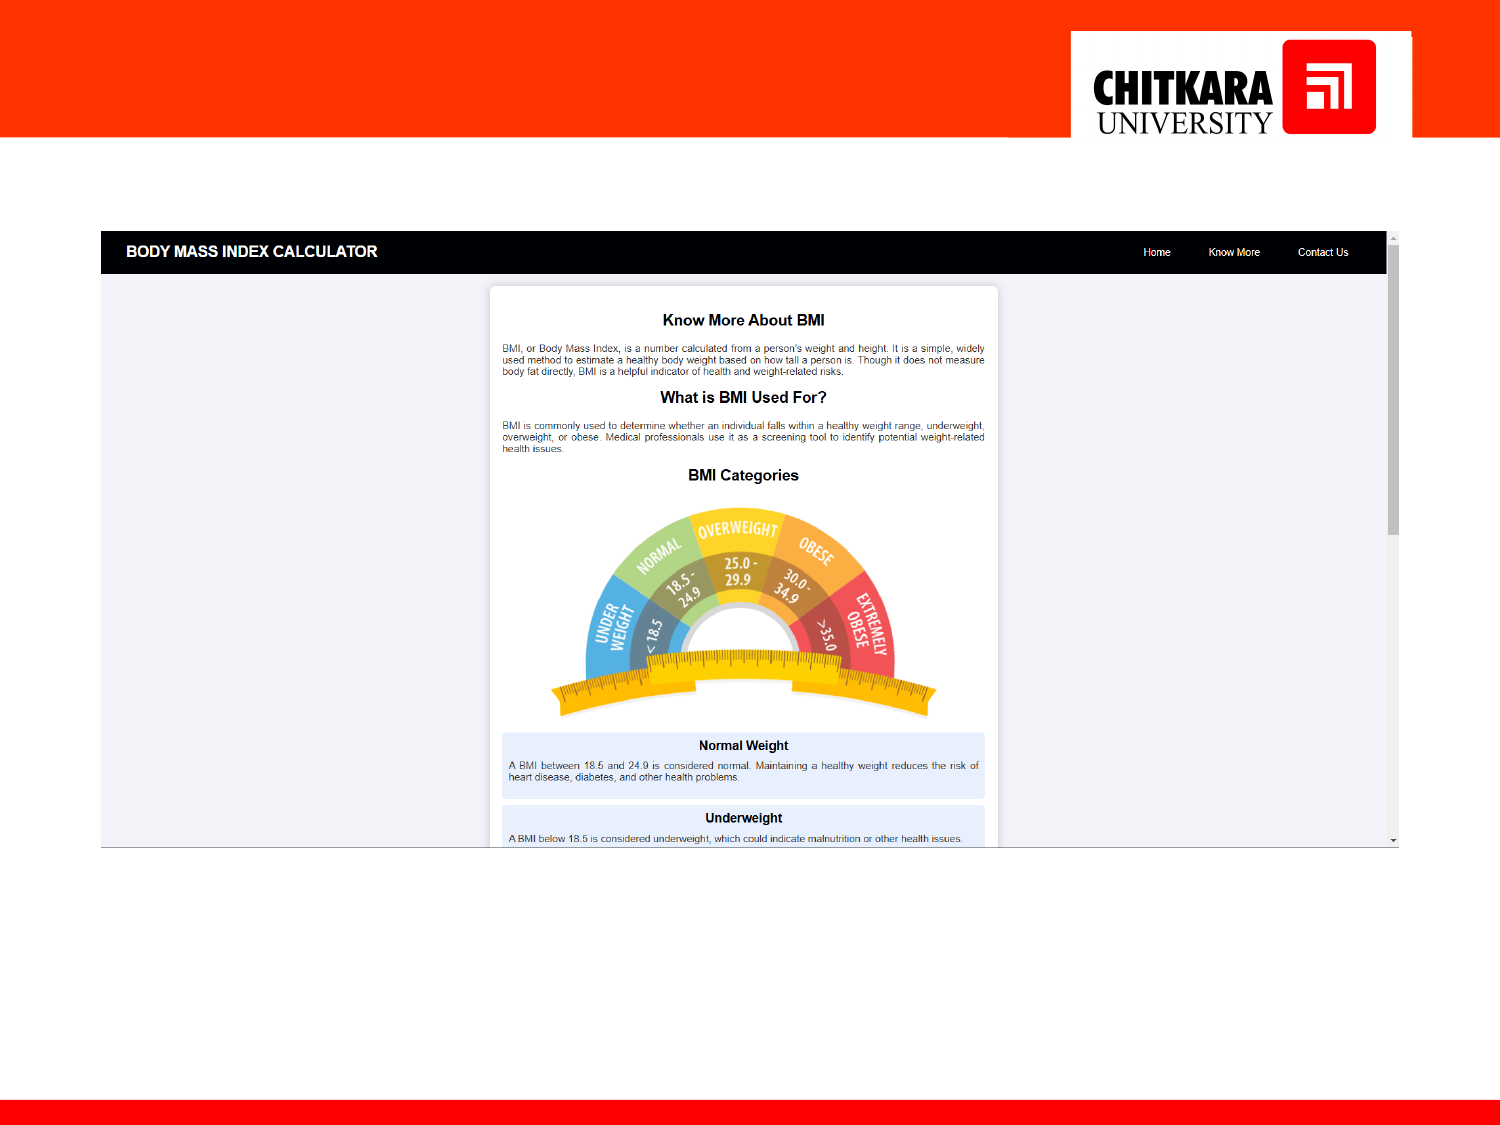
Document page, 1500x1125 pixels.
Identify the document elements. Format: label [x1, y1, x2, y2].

picture [101, 231, 1399, 849]
picture [1074, 37, 1391, 138]
